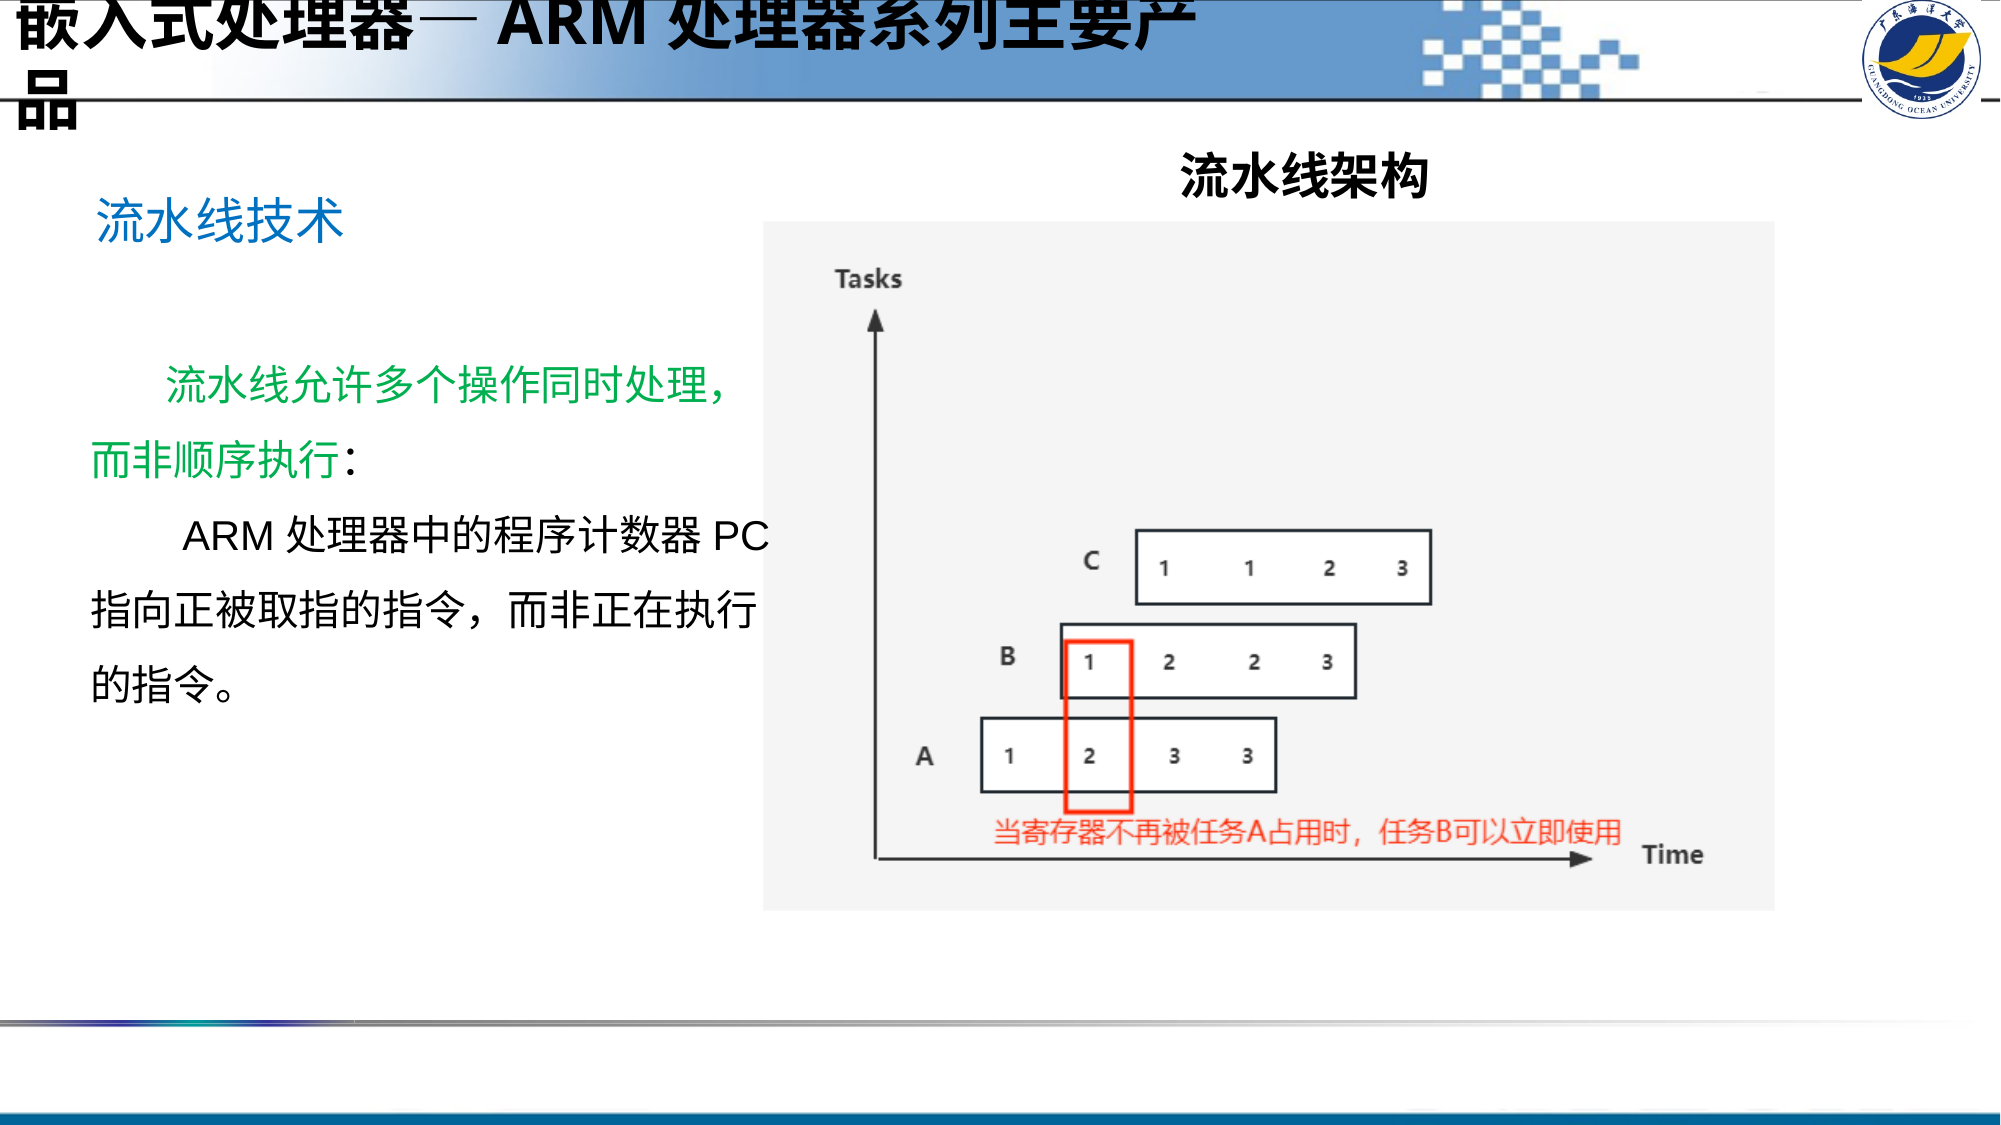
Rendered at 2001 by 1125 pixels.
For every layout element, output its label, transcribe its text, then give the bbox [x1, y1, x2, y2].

text_box 嵌入式处理器—ARM处理器系列主要产品 [0, 3, 1272, 113]
slide_number [0, 1022, 229, 1099]
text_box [1165, 136, 1684, 219]
picture [0, 0, 2001, 1115]
text_box 流水线允许多个操作同时处理， 而非顺序执行： ARM处理器中的程序计数器PC 指向正被取指的指令，而非正在执行 的指令。 [75, 326, 758, 716]
text_box 流水线技术 [80, 182, 360, 258]
